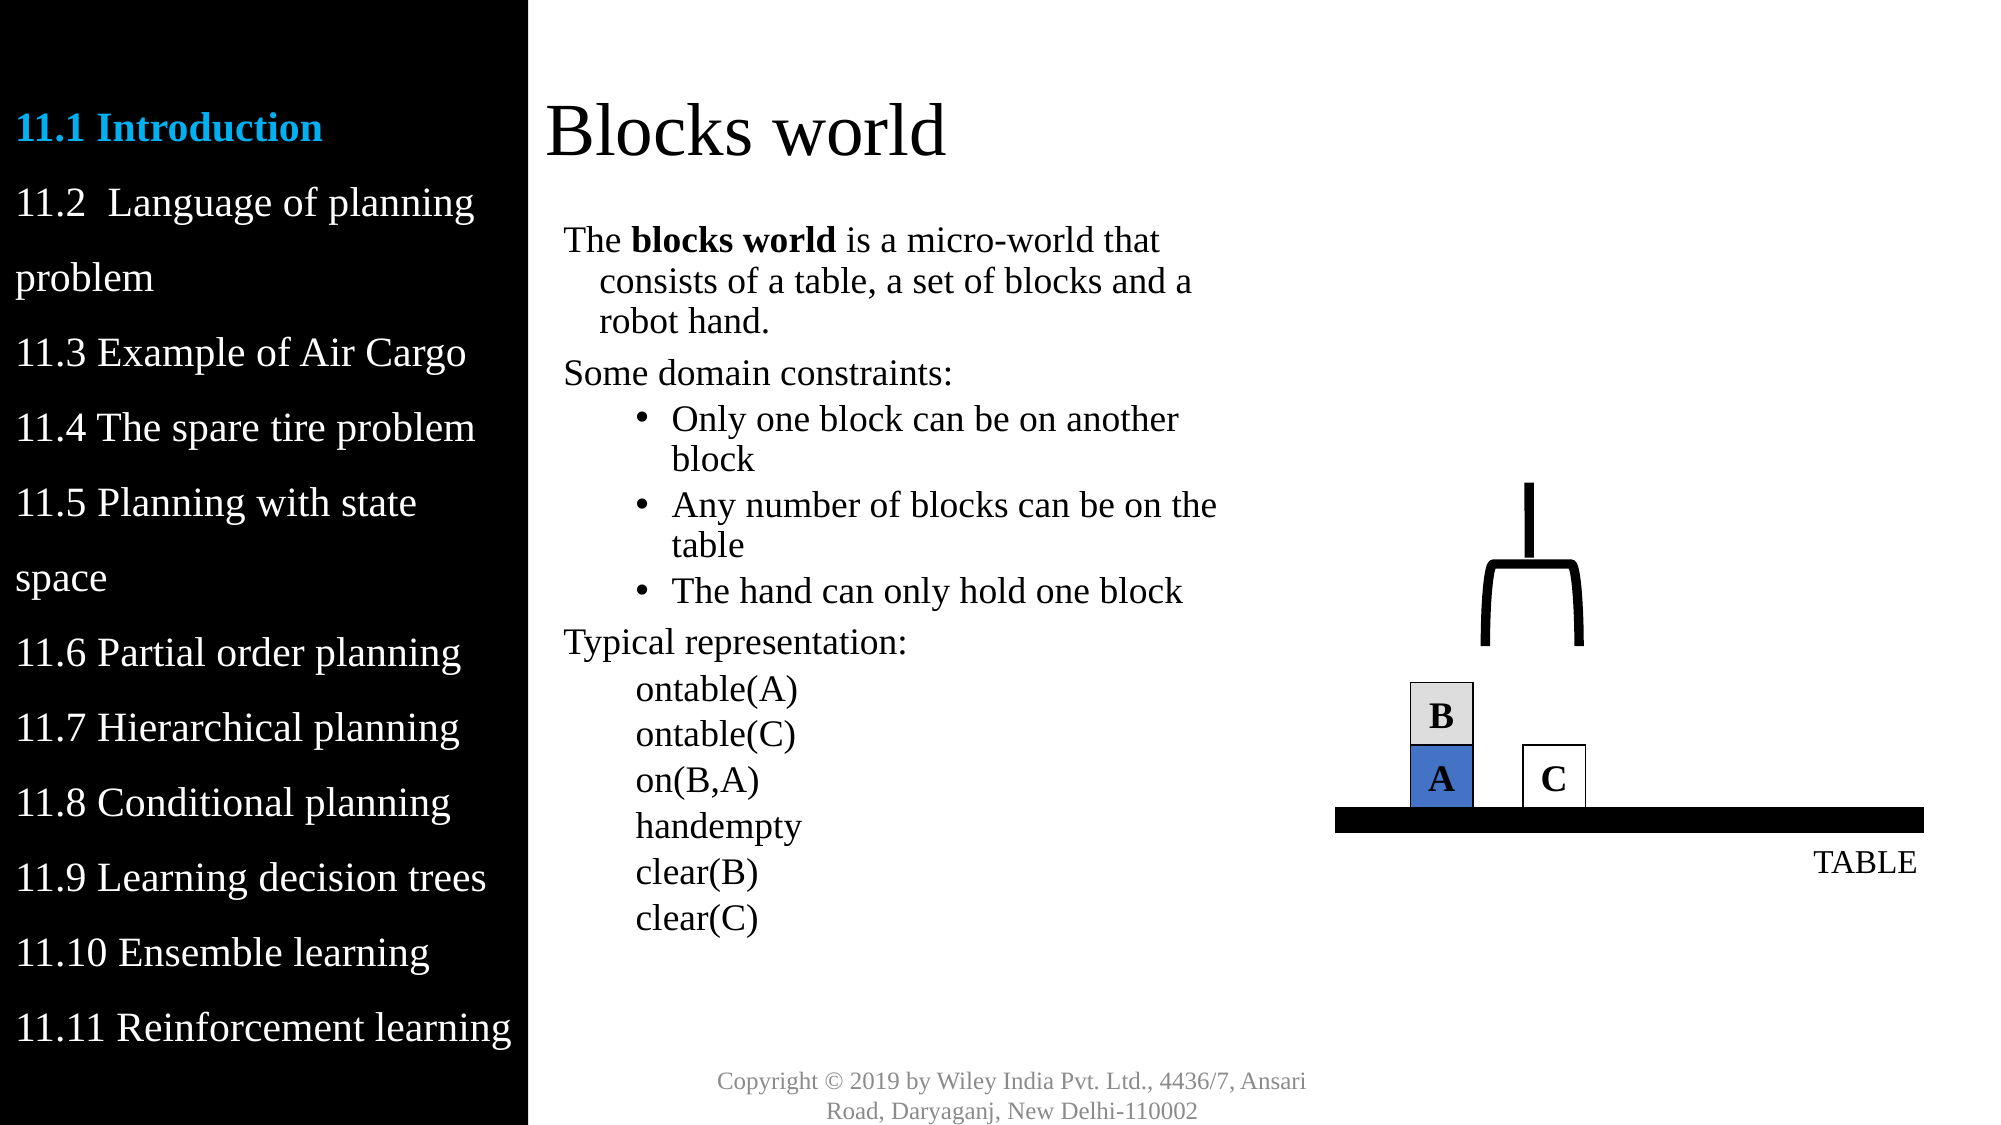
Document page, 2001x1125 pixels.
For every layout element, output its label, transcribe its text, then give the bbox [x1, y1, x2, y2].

title Blocks world [530, 37, 1638, 225]
text_box 11.1 Introduction 11.2 Language of planning problem 11.3 Example of Air Cargo 11.4 The spare tire problem 11.5 Planning with state space 11.6 Partial order planning 11.7 Hierarchical planning 11.8 Conditional planning 11.9 Learning decision trees 11.10 Ensemble learning 11.11 Reinforcement learning [0, 0, 529, 1125]
list The blocks world is a micro-world that consists of a table, a set of blocks and a robot hand. Some domain constraints: Only one block can be on another block Any number of blocks can be on the table The hand can only hold one block Typical representation: ontable(A) ontable(C) on(B,A) handempty clear(B) clear(C) [548, 213, 1260, 956]
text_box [1335, 482, 1934, 889]
footer Copyright © 2019 by Wiley India Pvt. Ltd., 4436/7, Ansari Road, Daryaganj, New Delhi-110002 [674, 1065, 1350, 1125]
